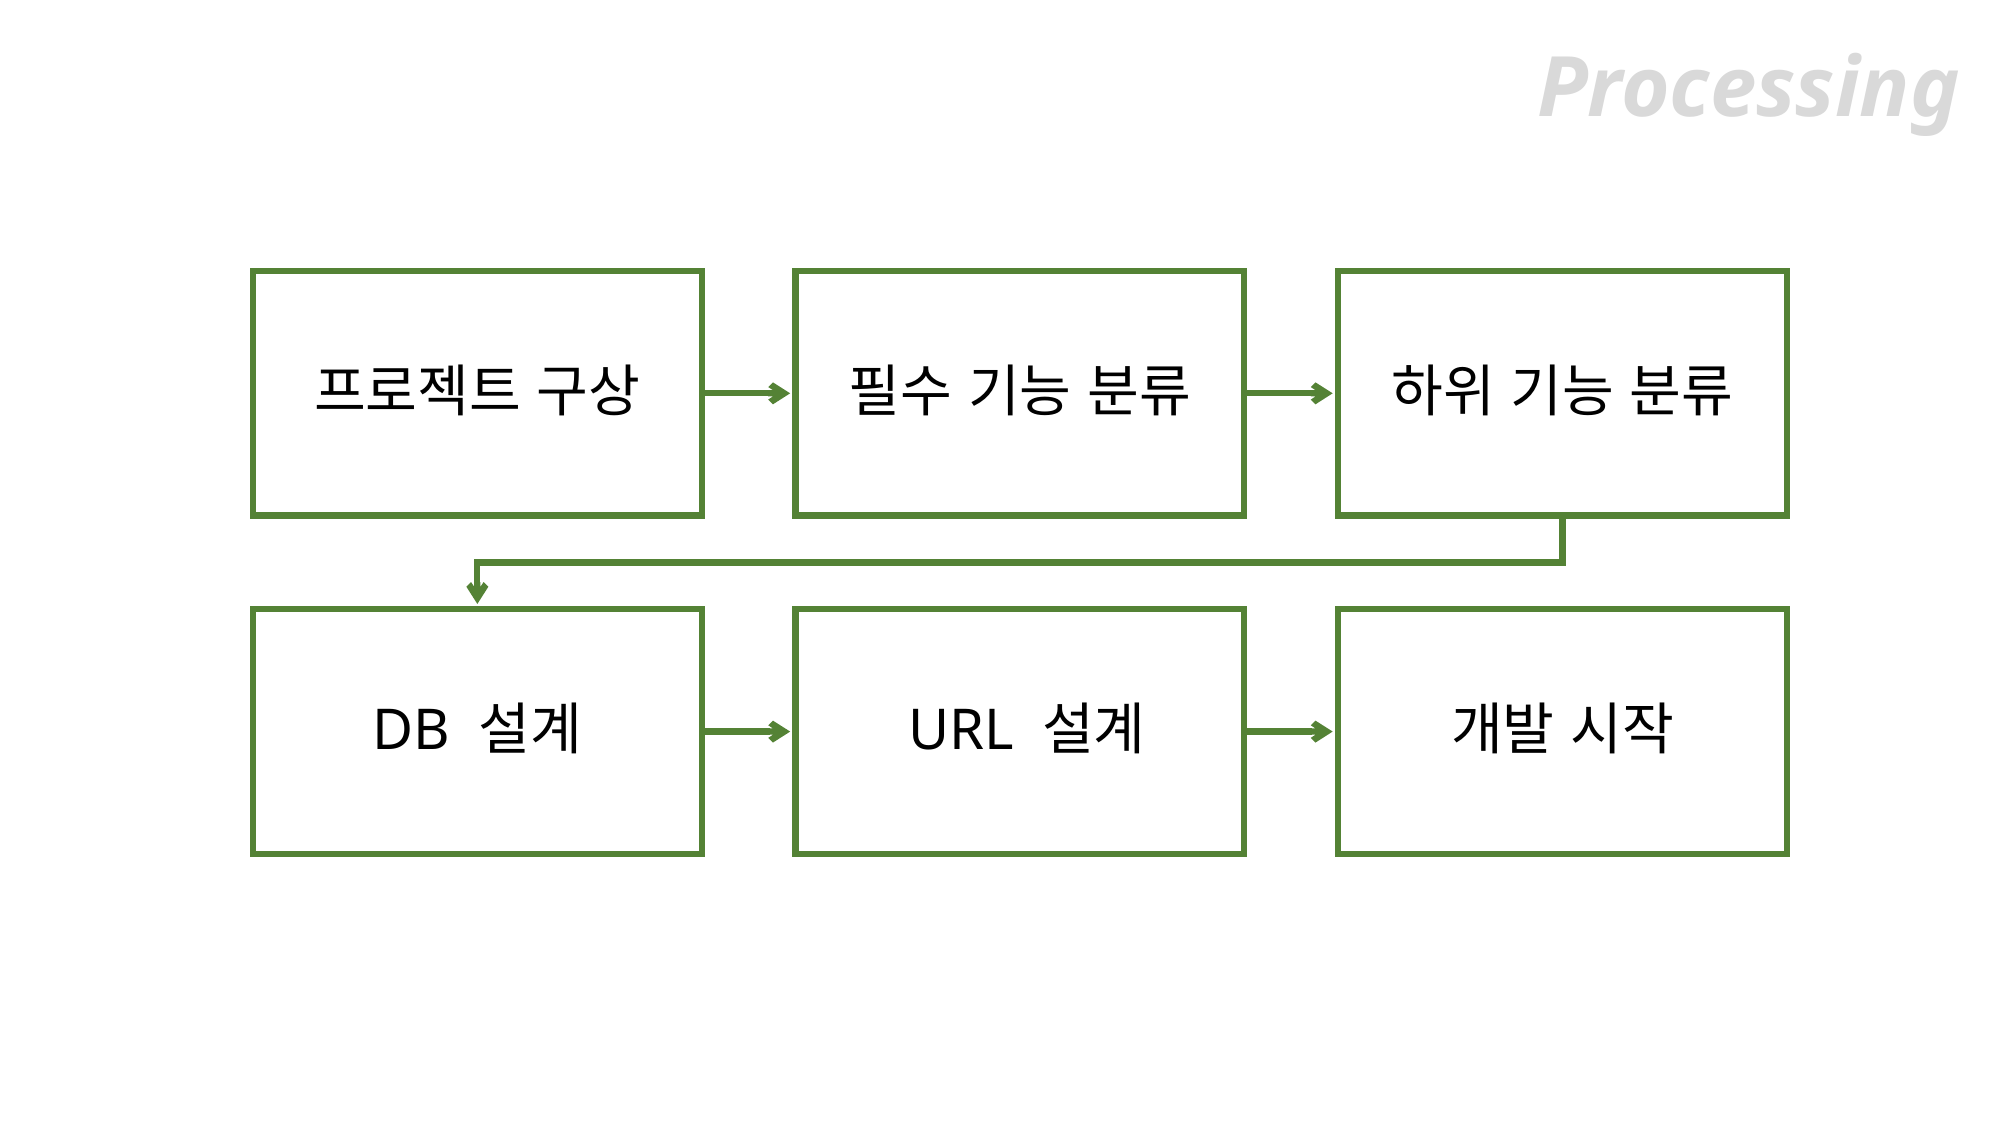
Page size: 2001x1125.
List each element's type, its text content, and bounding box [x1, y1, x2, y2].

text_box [252, 248, 1787, 877]
text_box Processing [1522, 25, 1976, 141]
